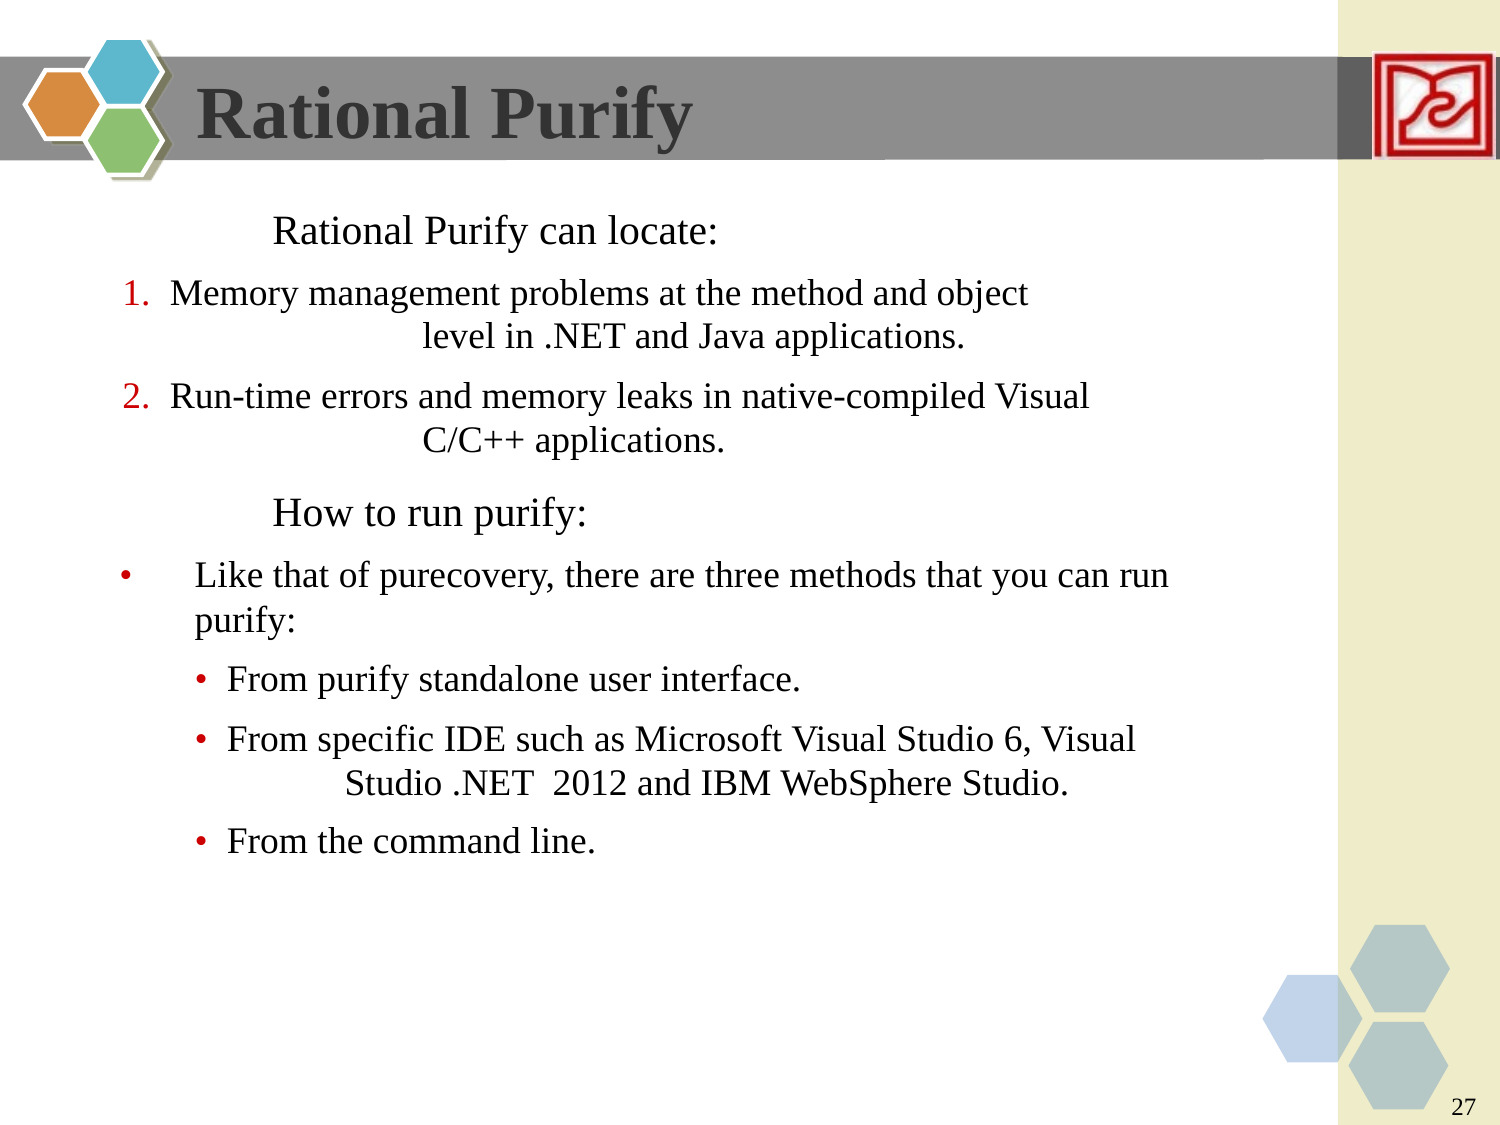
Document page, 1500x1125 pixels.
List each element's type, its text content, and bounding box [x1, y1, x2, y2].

text_box Rational Purify can locate: 1. Memory management problems at the method and object level in .NET and Java applications. 2. Run-time errors and memory leaks in native-compiled Visual C/C++ applications. How to run purify: [122, 201, 1092, 535]
text_box Rational Purify [196, 62, 695, 154]
text_box • [119, 549, 133, 595]
text_box Like that of purecovery, there are three methods that you can run purify: • From purify standalone user interface. • From specific IDE such as Microsoft Visual Studio 6, Visual Studio .NET 2012 and IBM WebSphere Studio. • From the command line. [194, 549, 1263, 862]
picture [1372, 51, 1496, 160]
text_box 27 [1451, 1090, 1477, 1121]
